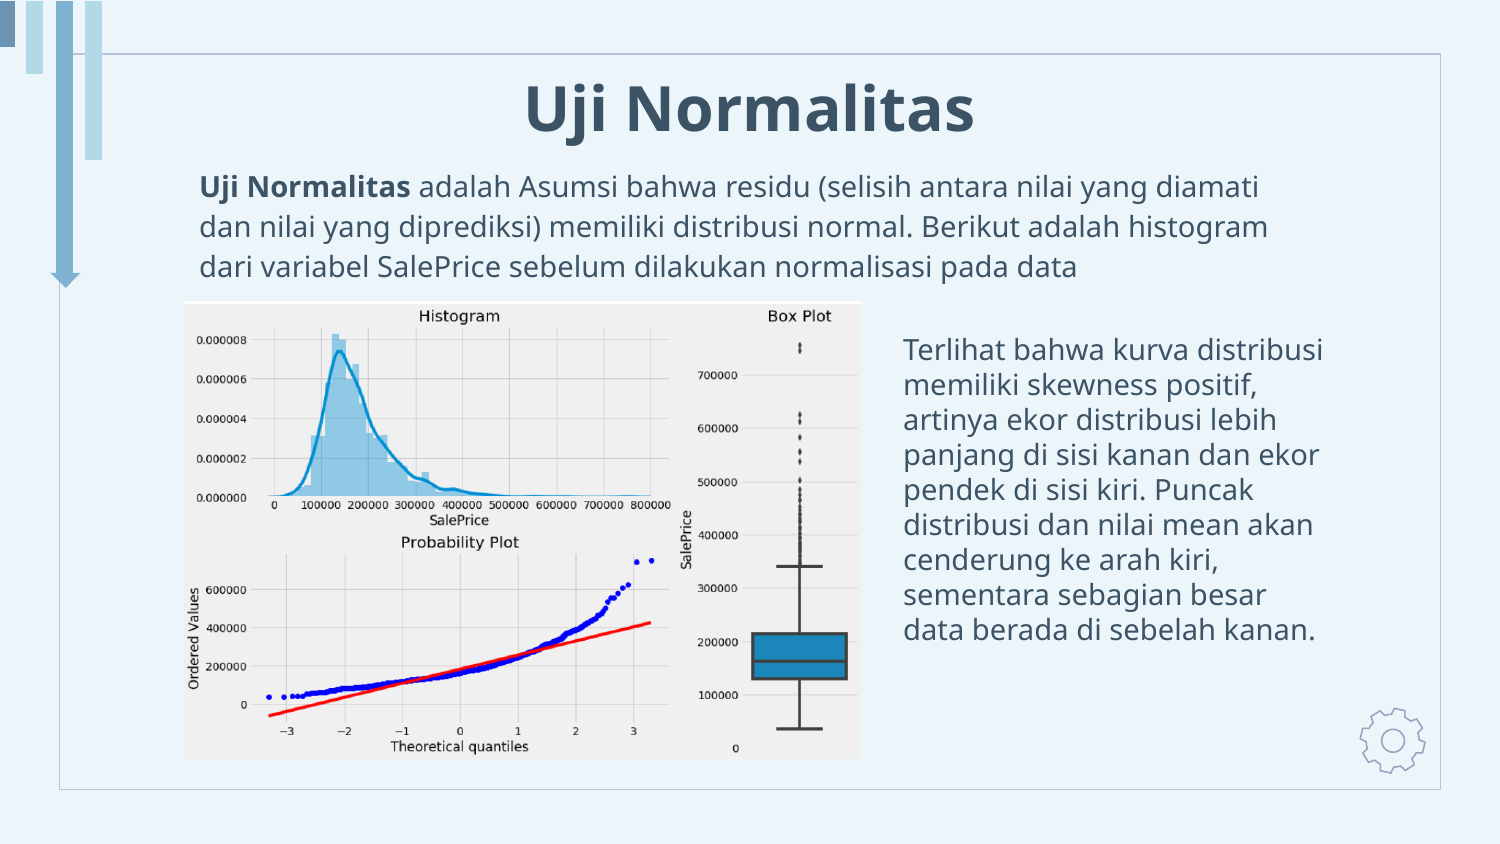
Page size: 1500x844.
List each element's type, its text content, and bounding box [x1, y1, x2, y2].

text_box Terlihat bahwa kurva distribusi memiliki skewness positif, artinya ekor distribusi lebih panjang di sisi kanan dan ekor pendek di sisi kiri. Puncak distribusi dan nilai mean akan cenderung ke arah kiri, sementara sebagian besar data berada di sebelah kanan. [888, 316, 1340, 715]
title Uji Normalitas [118, 54, 1382, 148]
picture [183, 301, 861, 759]
subtitle Uji Normalitas adalah Asumsi bahwa residu (selisih antara nilai yang diamati dan nilai yang diprediksi) memiliki distribusi normal. Berikut adalah histogram dari variabel SalePrice sebelum dilakukan normalisasi pada data [184, 148, 1316, 302]
